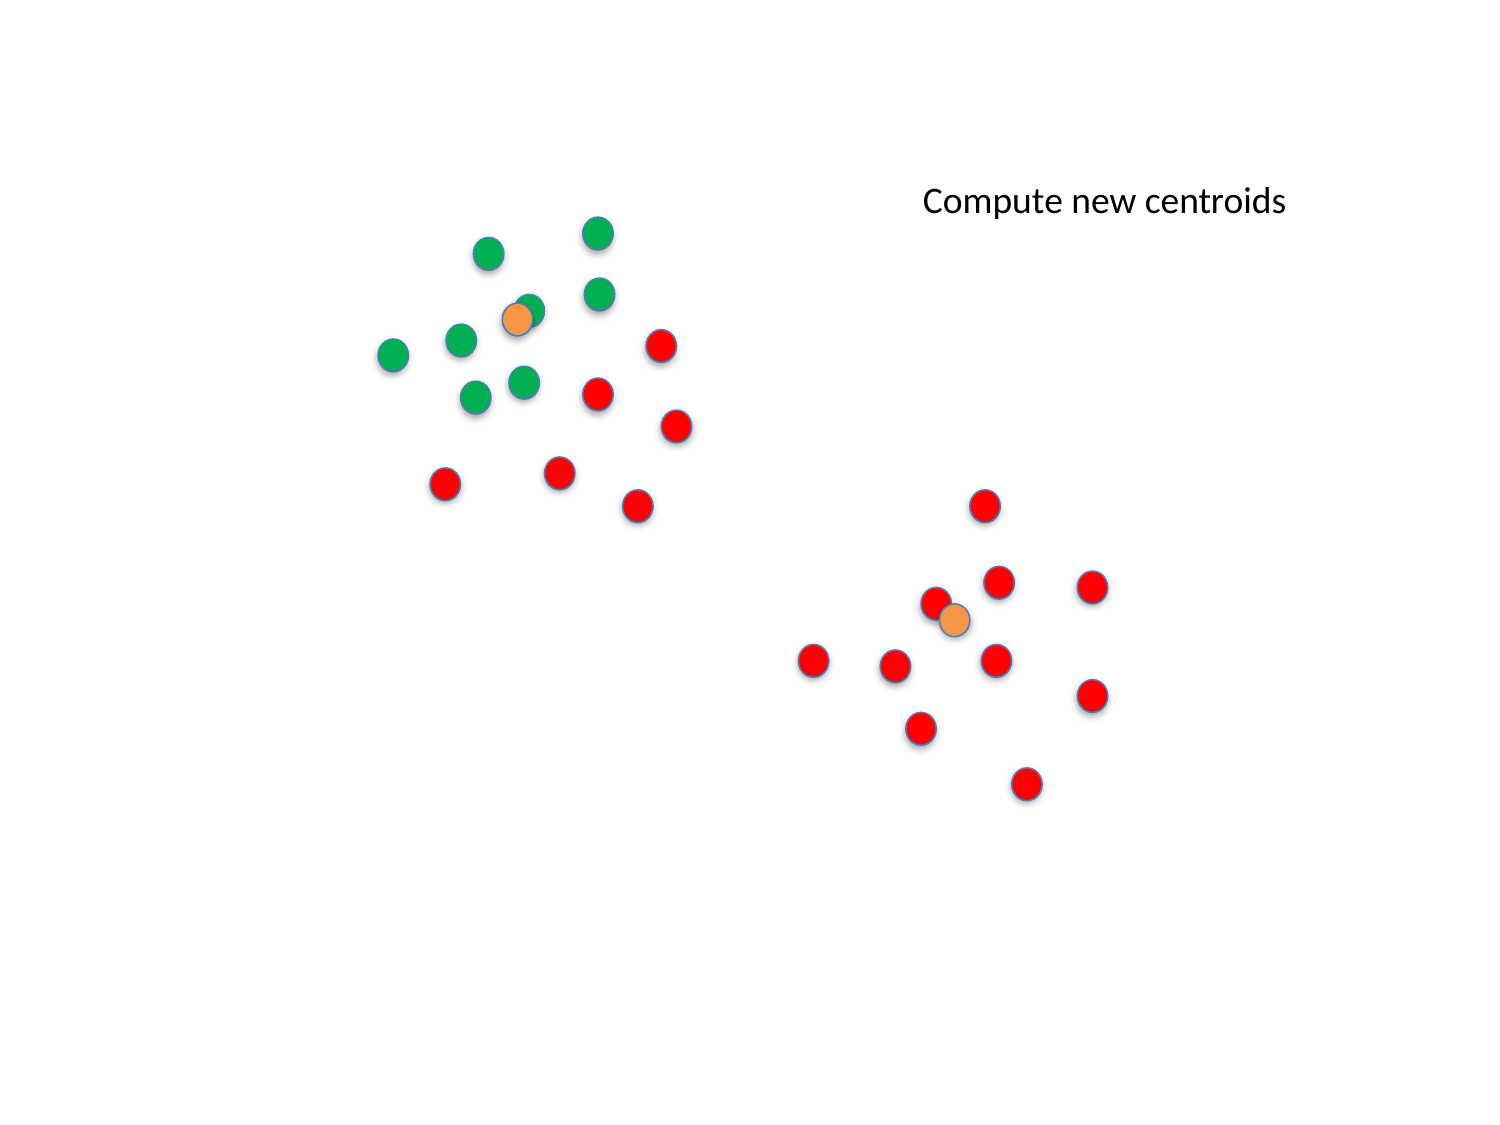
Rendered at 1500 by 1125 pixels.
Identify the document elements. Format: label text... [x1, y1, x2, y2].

text_box [1076, 678, 1109, 714]
text_box [543, 456, 576, 491]
text_box [621, 489, 654, 524]
text_box [508, 365, 541, 400]
text_box [983, 565, 1016, 600]
text_box Compute new centroids [908, 168, 1302, 229]
text_box [920, 586, 953, 621]
text_box [969, 489, 1002, 524]
text_box [879, 649, 912, 684]
text_box [1010, 767, 1043, 802]
text_box [1076, 570, 1109, 605]
text_box [980, 643, 1013, 679]
text_box [429, 467, 462, 502]
text_box [905, 711, 938, 747]
text_box [581, 216, 614, 251]
text_box [472, 236, 505, 272]
text_box [516, 293, 546, 326]
text_box [797, 643, 830, 679]
text_box [645, 328, 678, 364]
text_box [377, 338, 410, 373]
text_box [445, 323, 478, 358]
text_box [938, 603, 971, 638]
text_box [459, 380, 492, 415]
text_box [660, 409, 693, 444]
text_box [583, 277, 616, 312]
text_box [581, 377, 614, 412]
text_box [501, 302, 534, 337]
